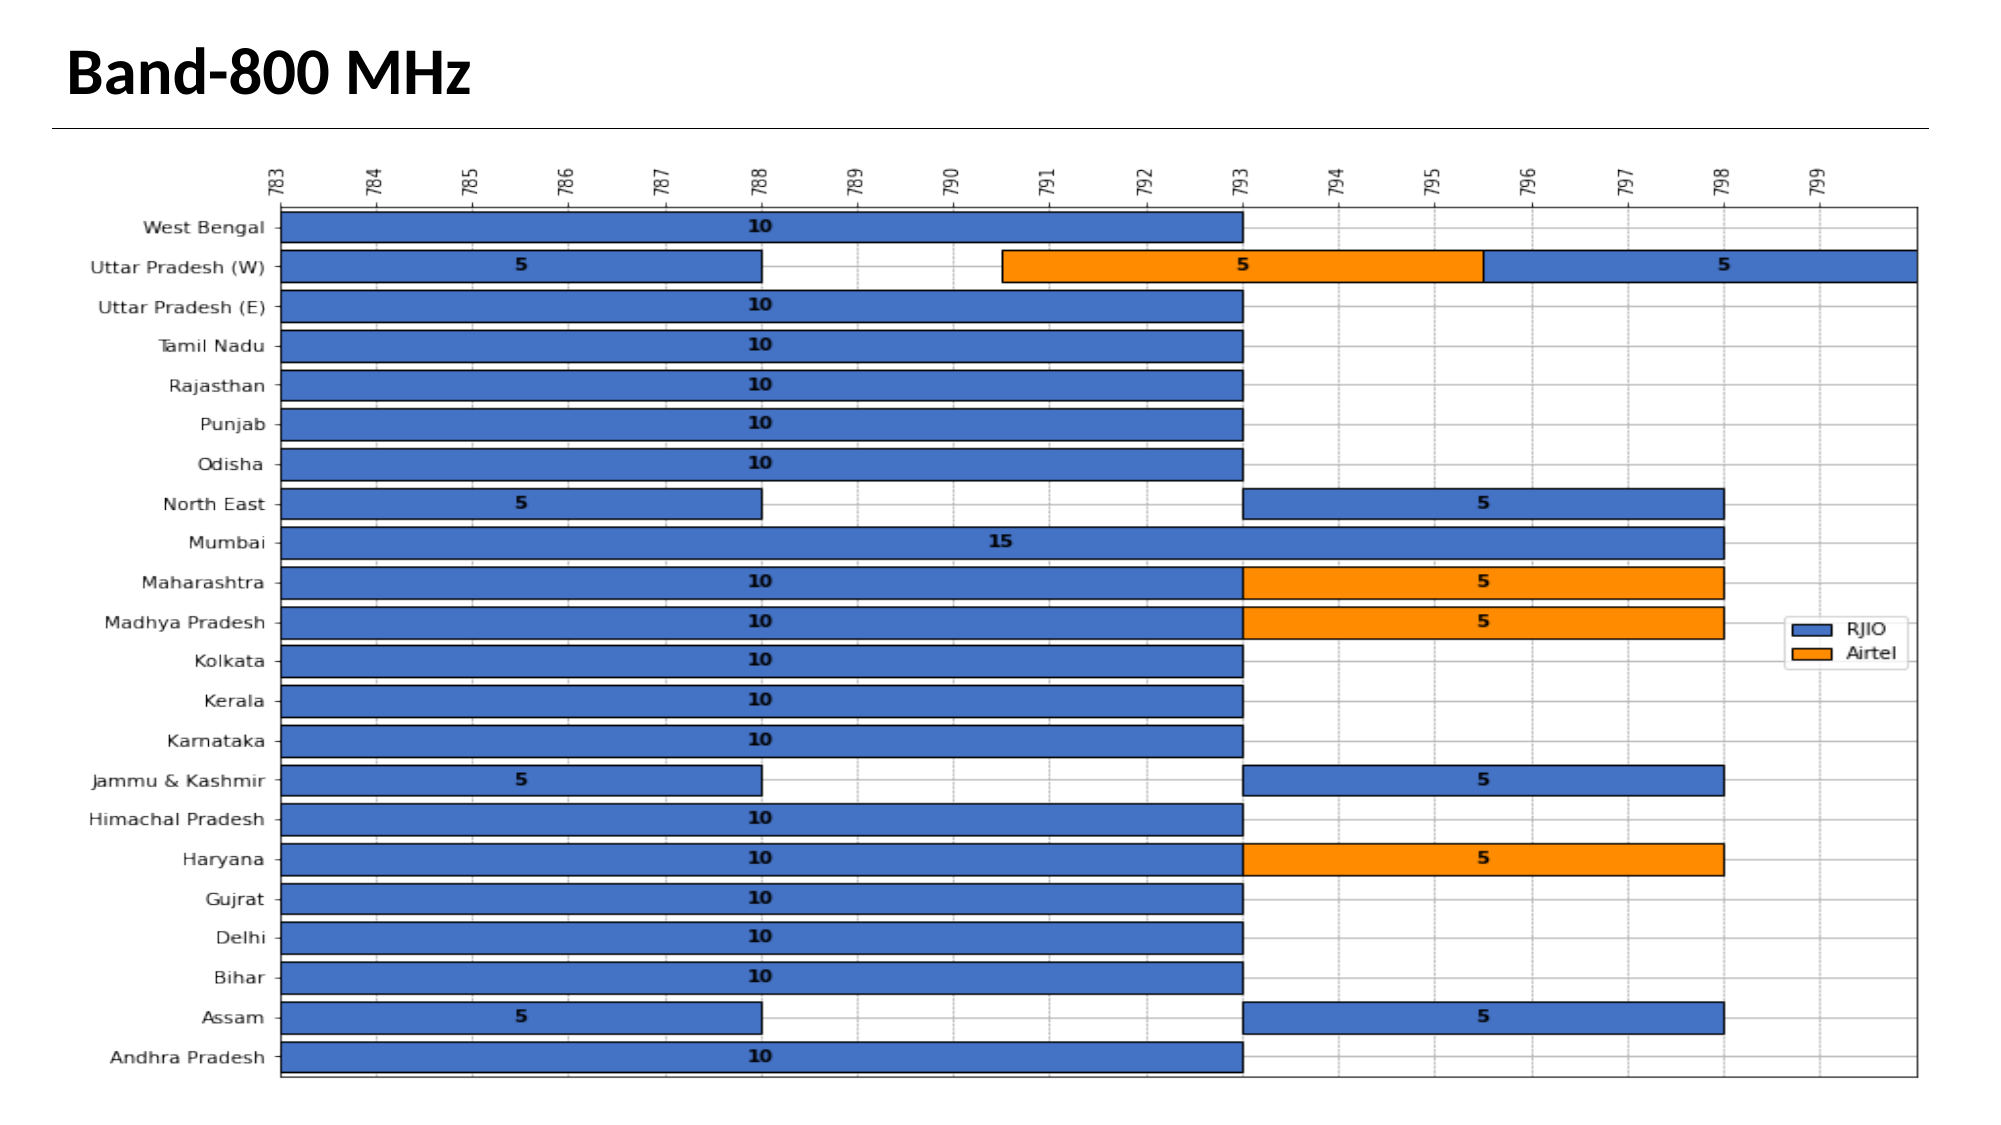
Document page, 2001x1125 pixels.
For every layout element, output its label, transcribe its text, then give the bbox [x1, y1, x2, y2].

picture [74, 154, 1929, 1088]
title Band-800 MHz [51, 43, 1906, 104]
